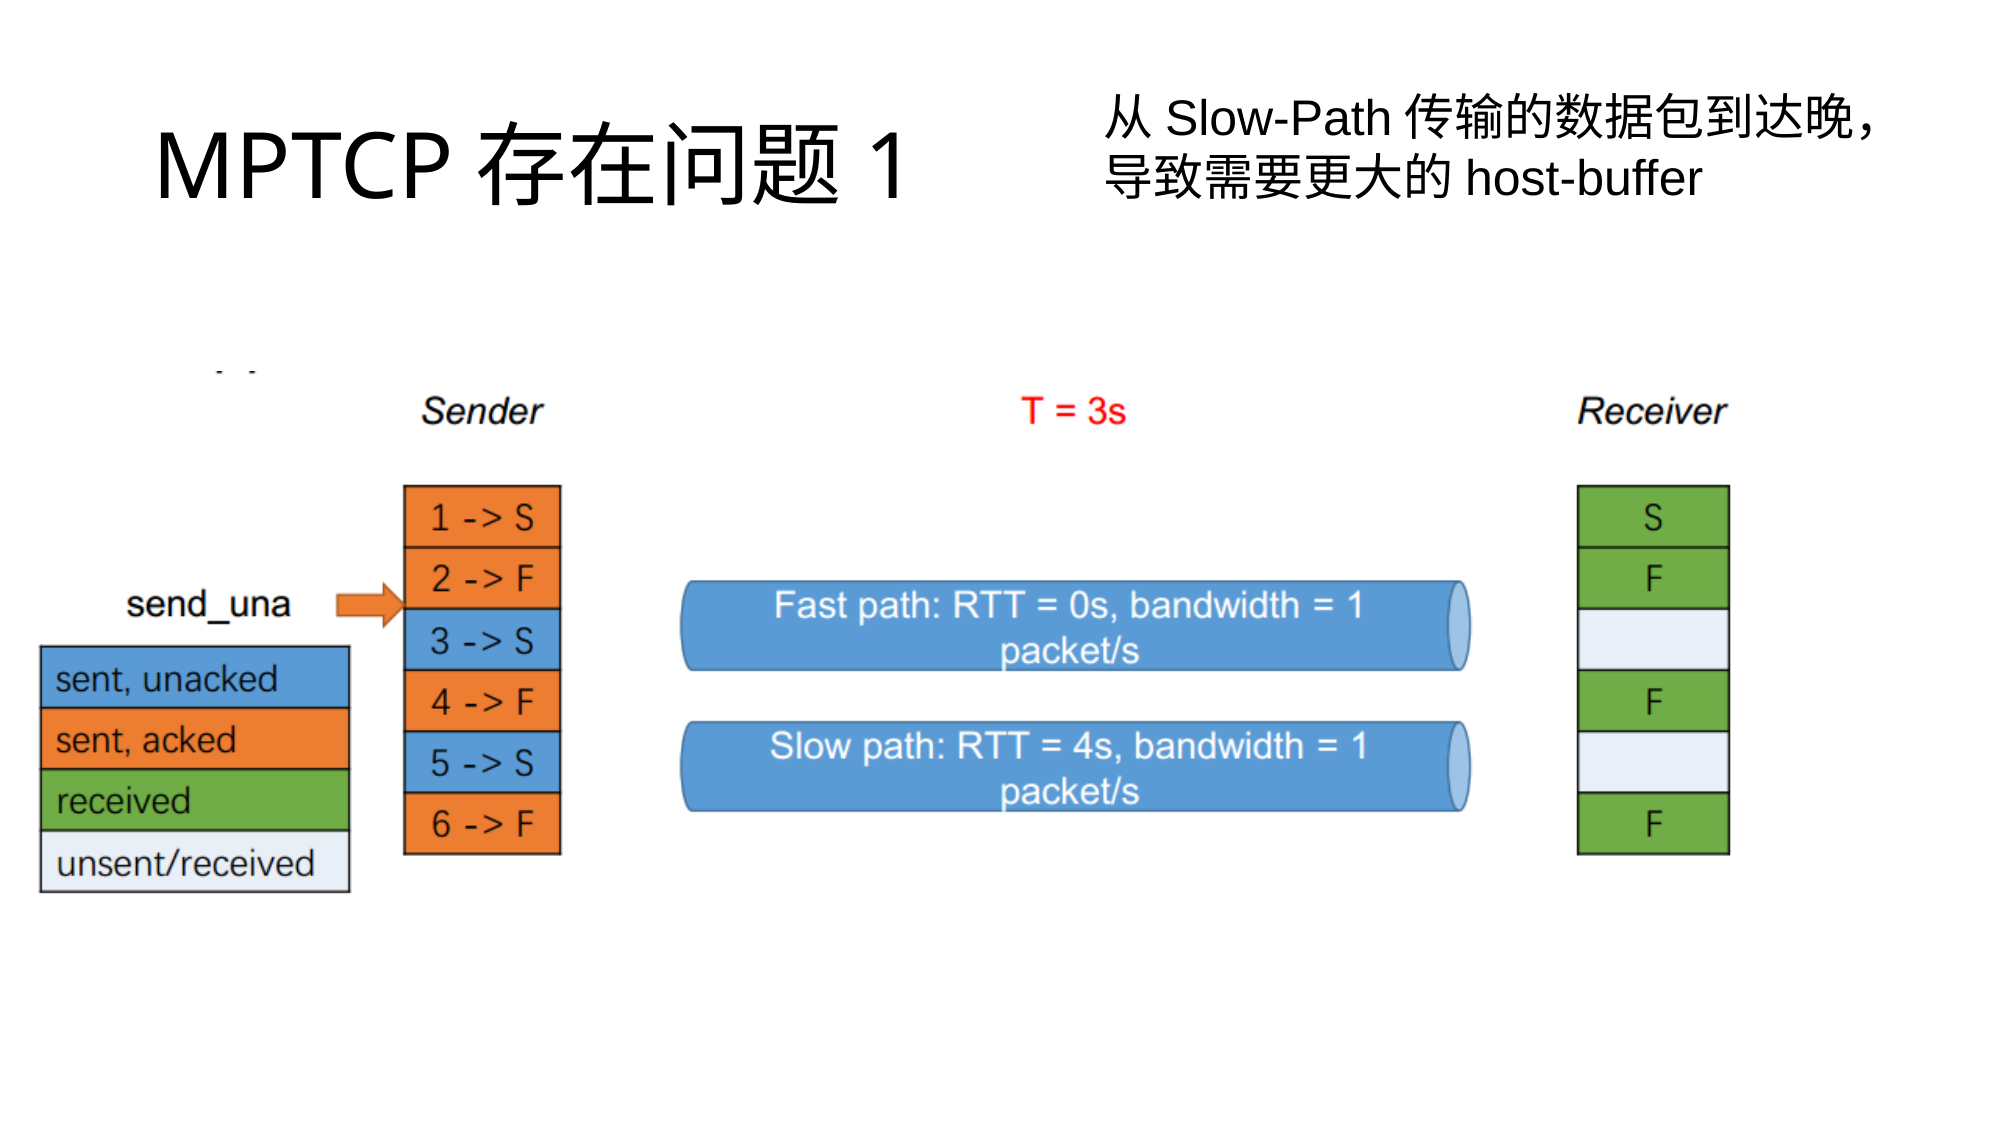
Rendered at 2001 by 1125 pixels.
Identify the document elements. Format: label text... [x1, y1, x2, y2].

picture [0, 277, 1993, 959]
title MPTCP存在问题1 [137, 59, 1863, 277]
text_box 从Slow-Path传输的数据包到达晚，导致需要更大的host-buffer [1088, 77, 1915, 277]
